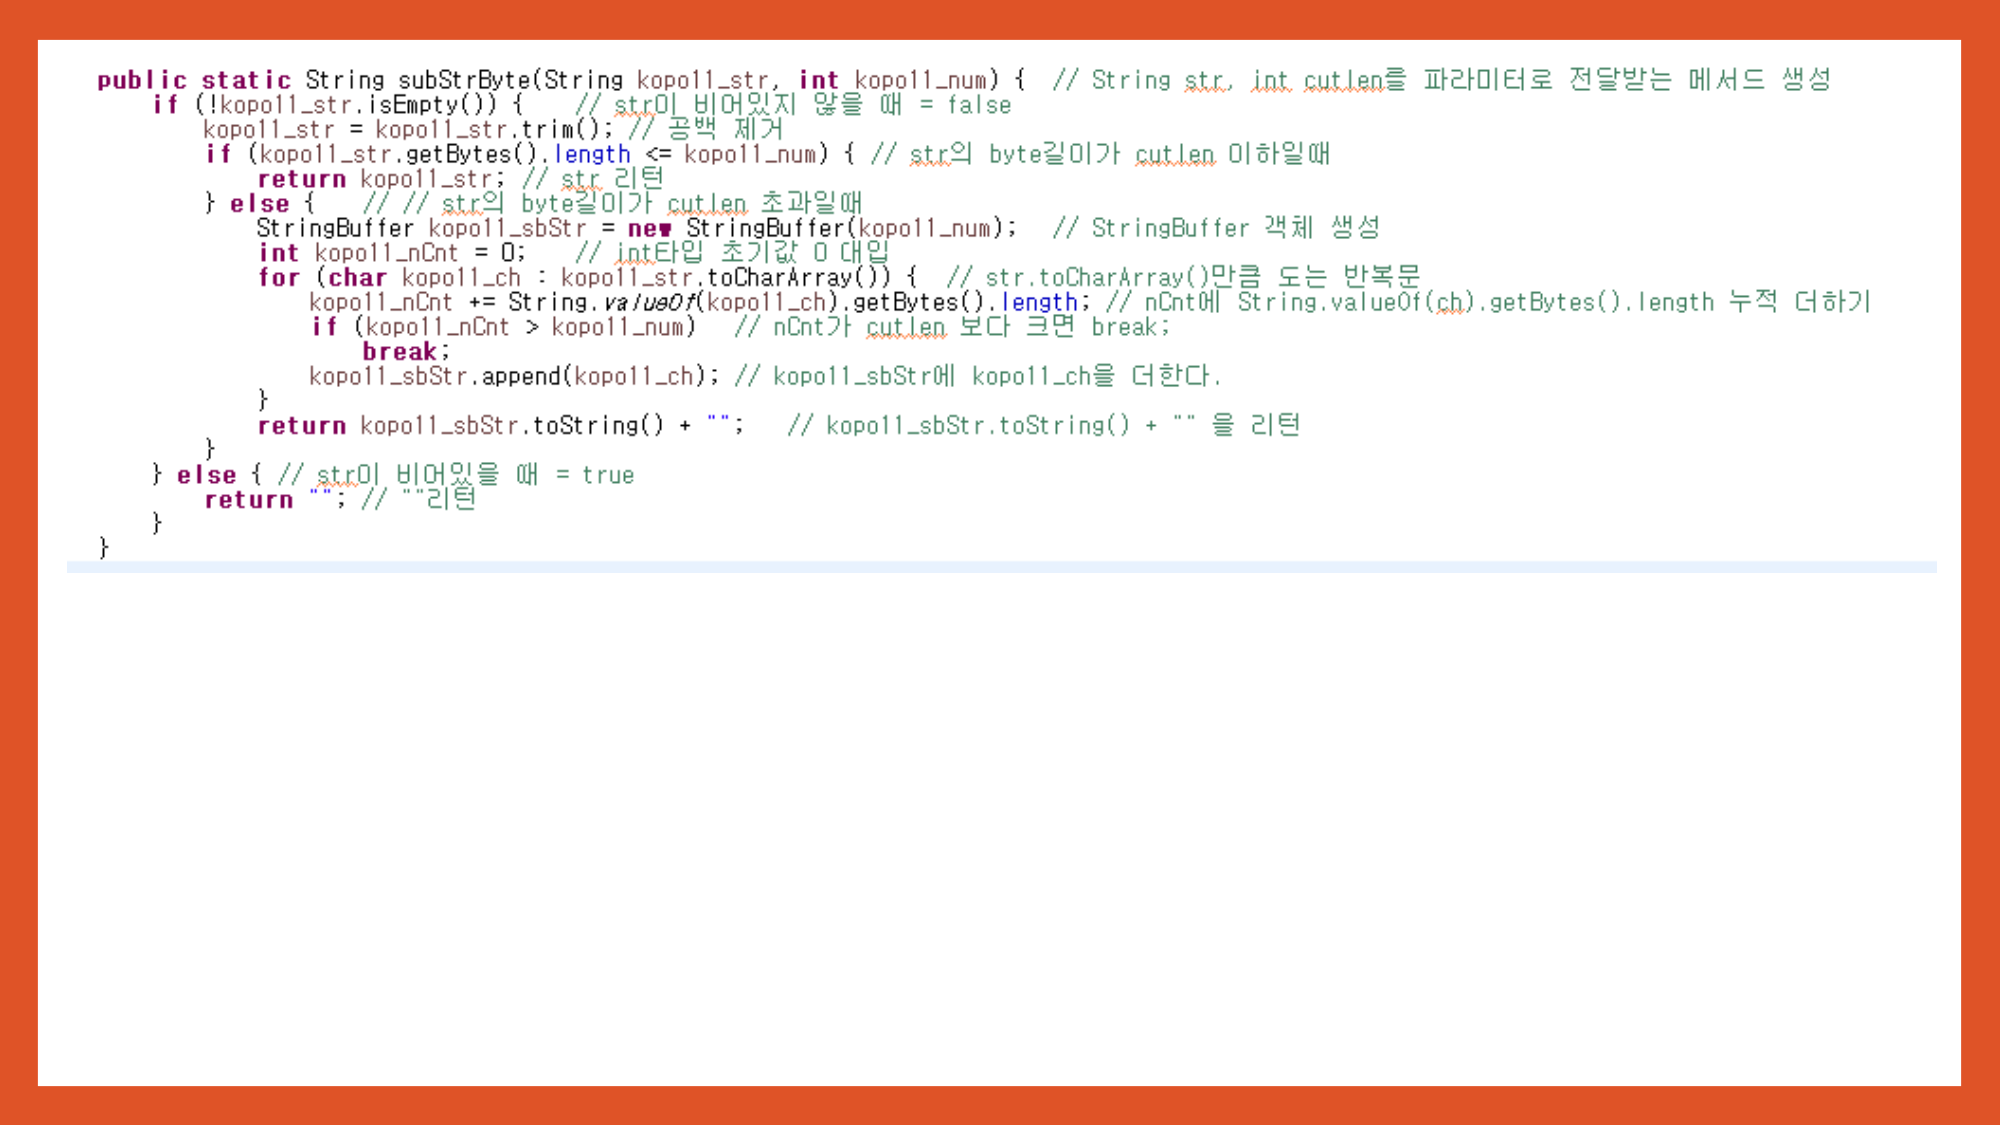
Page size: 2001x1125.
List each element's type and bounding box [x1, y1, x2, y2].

picture [67, 53, 1938, 573]
